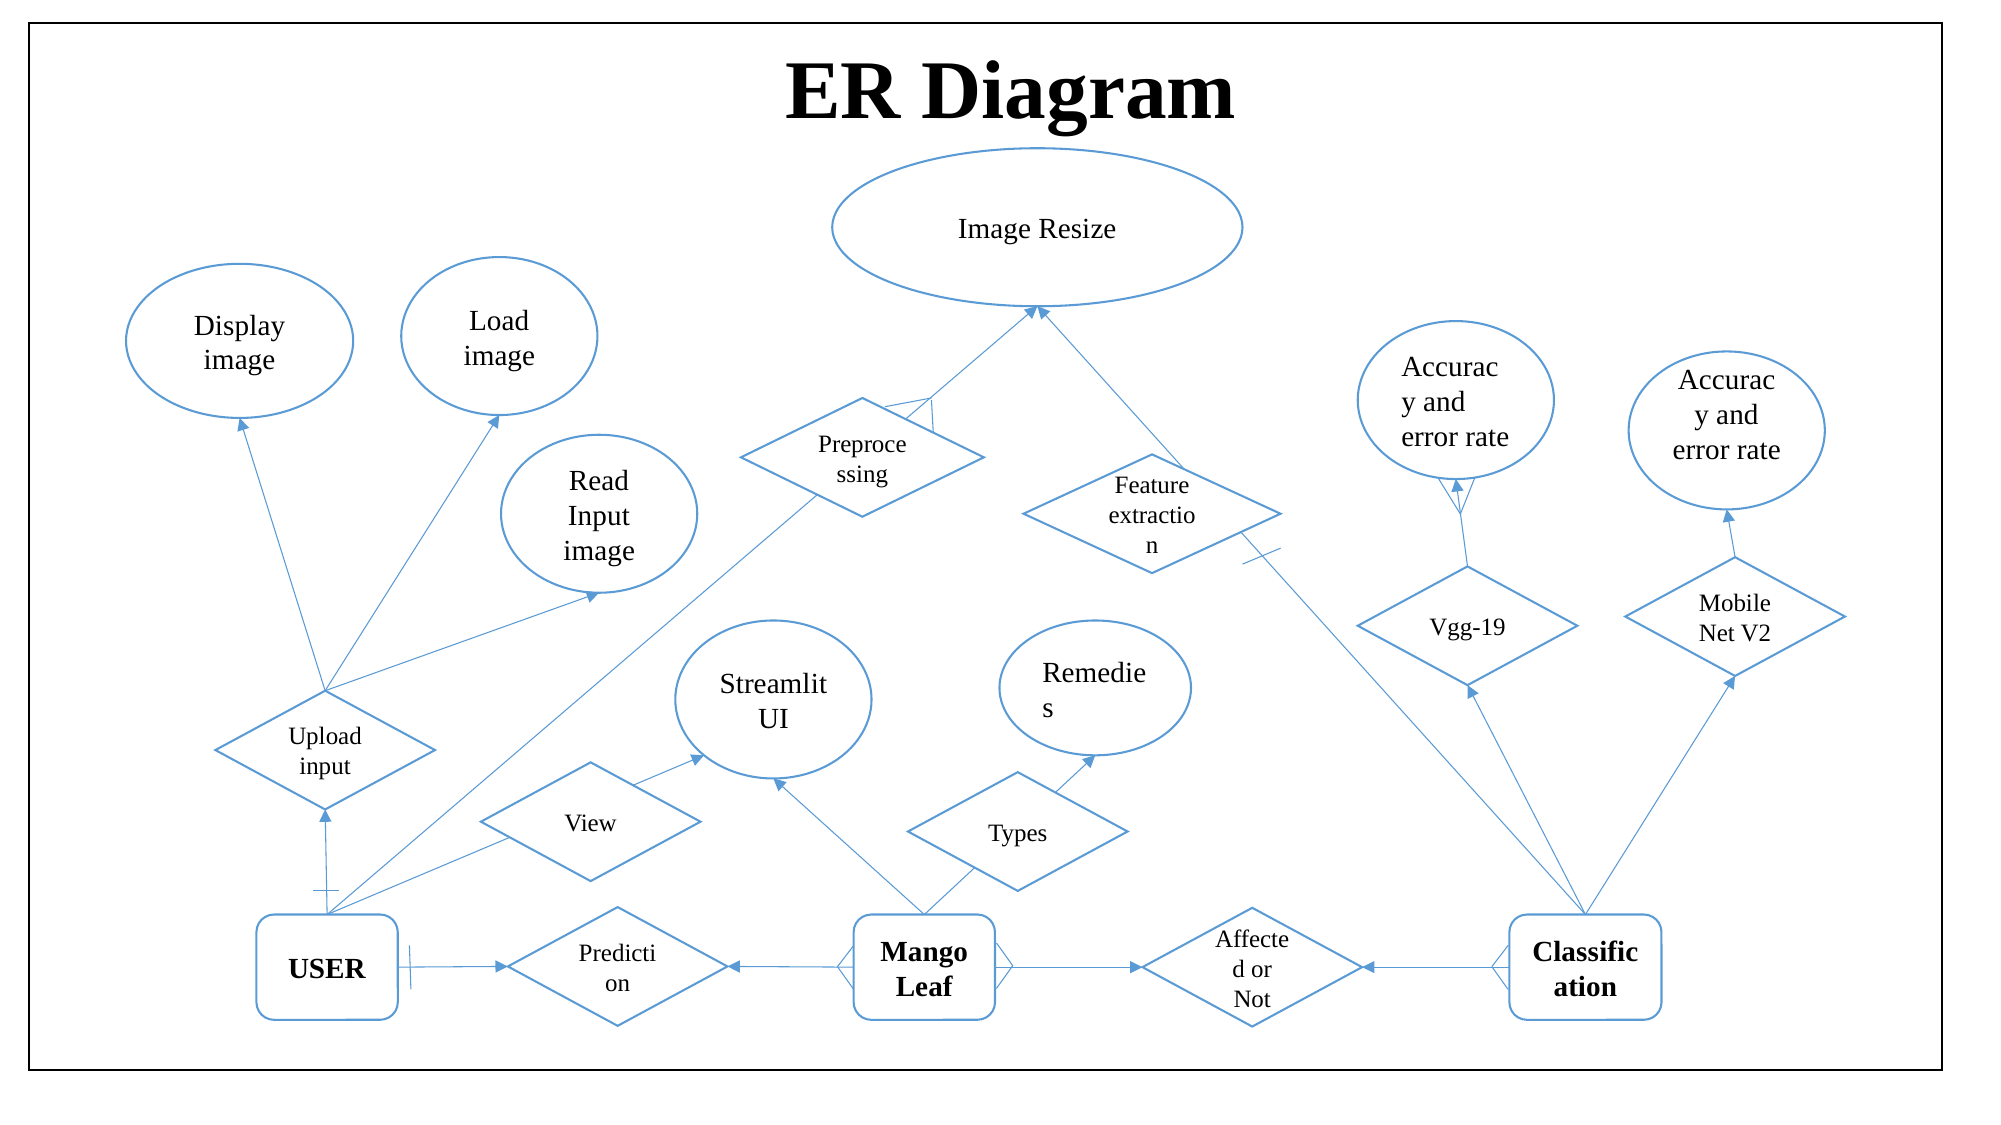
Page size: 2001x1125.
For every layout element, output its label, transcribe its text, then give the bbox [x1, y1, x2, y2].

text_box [125, 148, 1845, 1027]
text_box ER Diagram [117, 27, 1905, 143]
text_box [28, 22, 1943, 1071]
